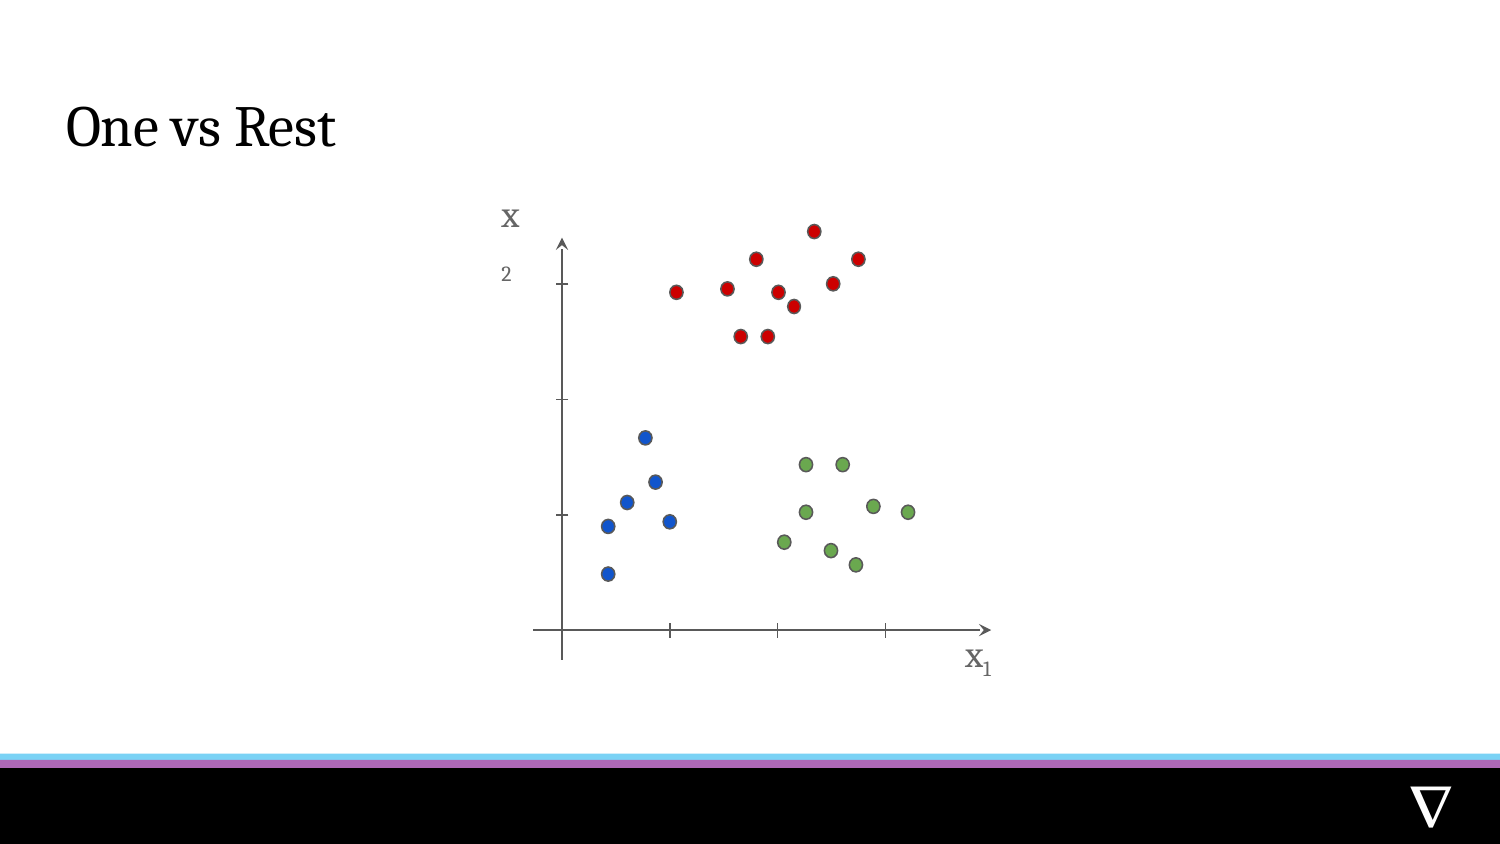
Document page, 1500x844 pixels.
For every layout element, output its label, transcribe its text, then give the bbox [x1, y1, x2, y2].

text_box [849, 557, 863, 572]
text_box [771, 285, 786, 300]
text_box [866, 499, 881, 514]
text_box [777, 535, 791, 550]
text_box [601, 566, 615, 582]
text_box x2 [486, 174, 523, 253]
text_box [638, 430, 653, 445]
title One vs Rest [51, 72, 1449, 167]
text_box [799, 505, 813, 520]
text_box [620, 495, 634, 510]
text_box [851, 252, 866, 267]
text_box [824, 543, 838, 558]
text_box [720, 281, 735, 296]
text_box [836, 457, 850, 472]
text_box [663, 514, 677, 529]
text_box [901, 505, 915, 520]
text_box [749, 252, 763, 267]
text_box [787, 299, 801, 314]
text_box [807, 224, 821, 239]
text_box [601, 519, 615, 534]
text_box [648, 475, 663, 490]
text_box [734, 329, 748, 344]
text_box [761, 329, 775, 344]
text_box [826, 276, 840, 291]
text_box [799, 457, 813, 472]
text_box [669, 285, 684, 300]
picture [1405, 781, 1455, 831]
text_box x1 [950, 614, 1014, 669]
